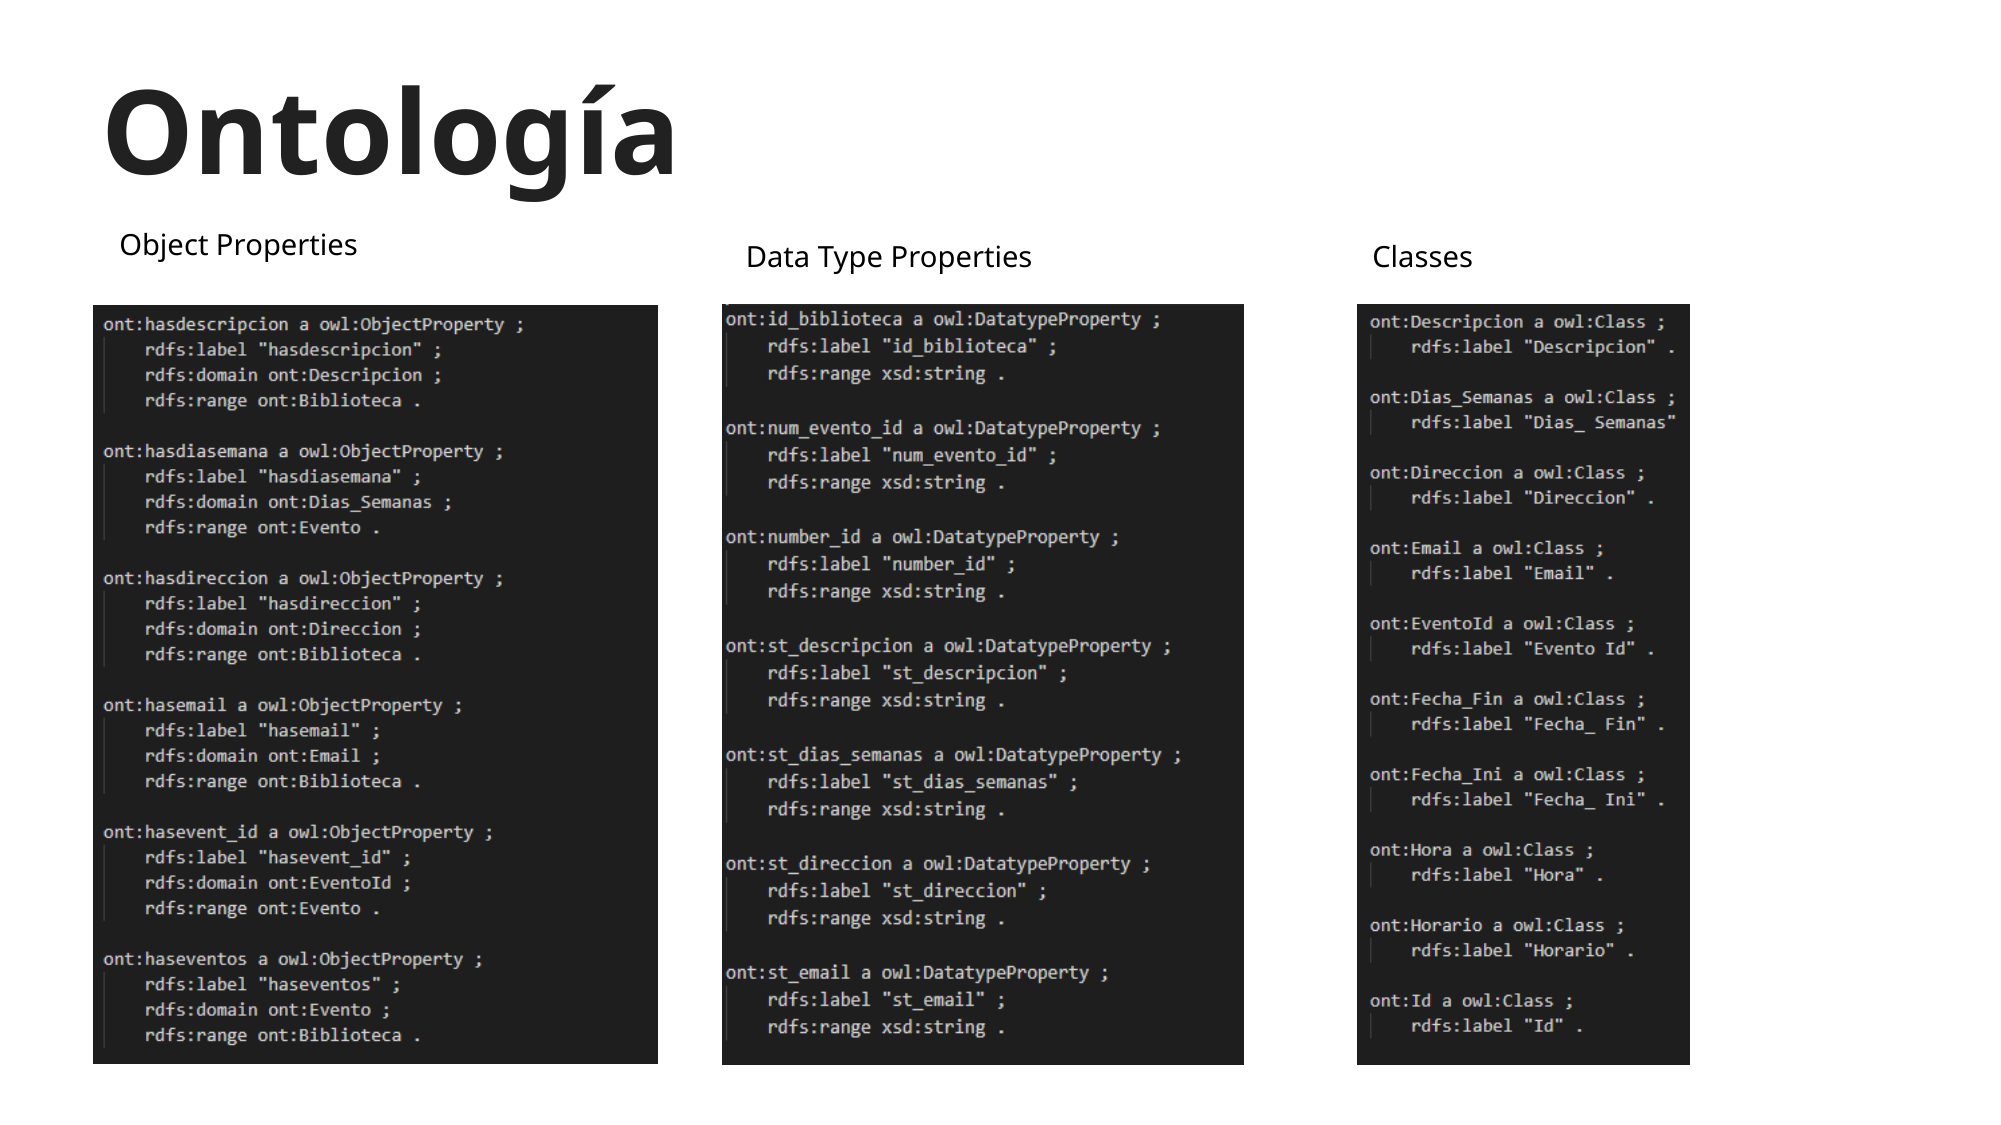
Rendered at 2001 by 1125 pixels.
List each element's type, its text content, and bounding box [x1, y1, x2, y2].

text_box Object Properties [104, 211, 715, 276]
text_box Data Type Properties [730, 223, 1341, 289]
picture [92, 305, 659, 1064]
title Ontología [86, 50, 1497, 267]
text_box Classes [1357, 223, 1968, 289]
picture [722, 303, 1244, 1066]
picture [1356, 303, 1690, 1066]
